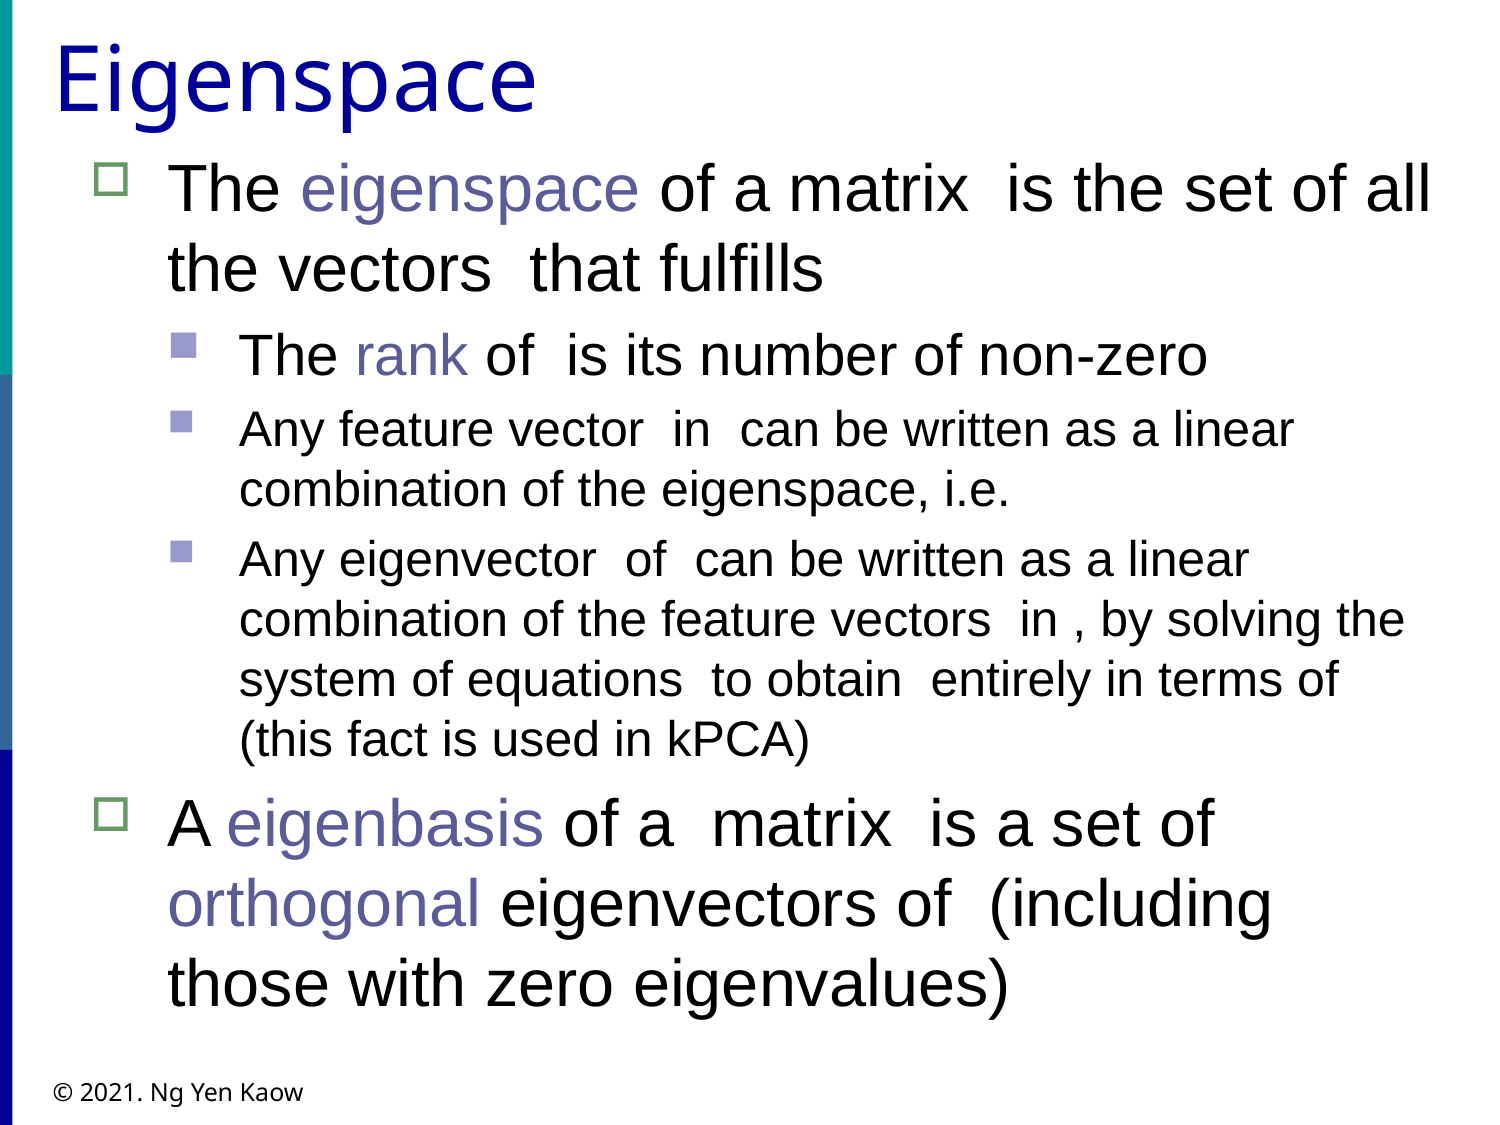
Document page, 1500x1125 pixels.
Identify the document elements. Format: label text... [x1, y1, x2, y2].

title Eigenspace [37, 24, 1463, 138]
